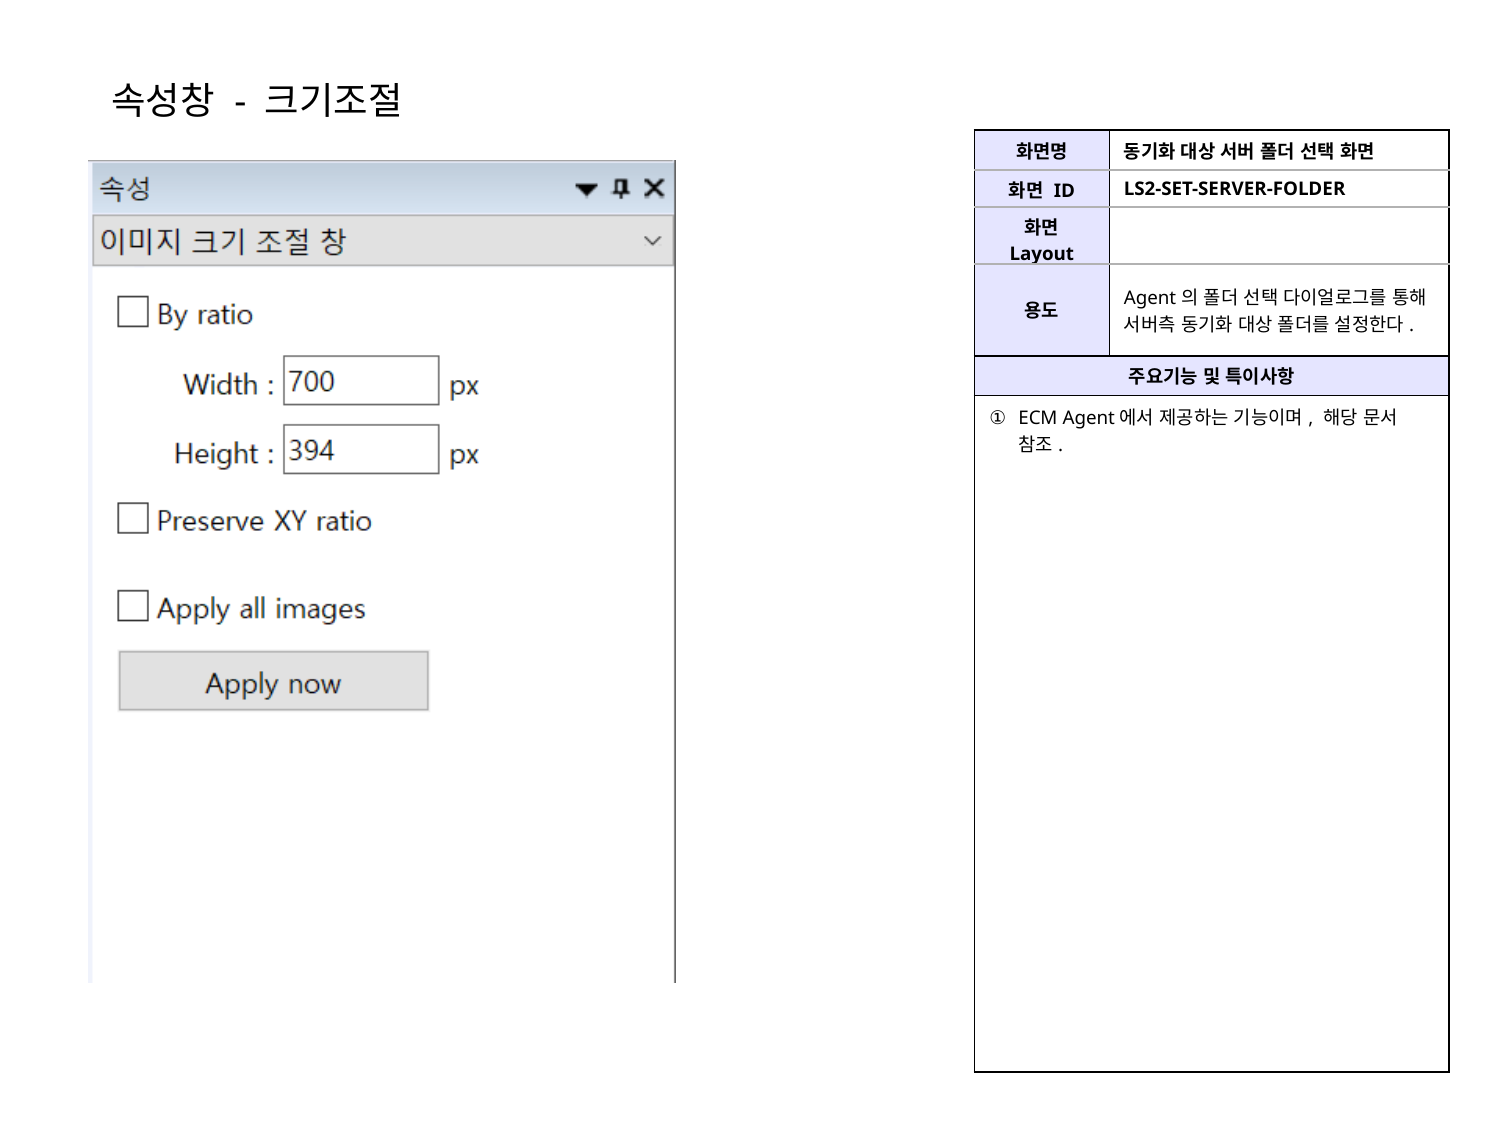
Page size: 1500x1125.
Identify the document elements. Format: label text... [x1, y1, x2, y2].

table_cell 주요기능 및 특이사항 [975, 357, 1448, 395]
table_cell Agent의 폴더 선택 다이얼로그를 통해 서버측 동기화 대상 폴더를 설정한다. [1110, 265, 1448, 355]
table_cell 용도 [975, 265, 1109, 355]
table_header 화면명 [975, 131, 1109, 169]
table_cell LS2-SET-SERVER-FOLDER [1110, 171, 1448, 206]
table_cell 화면 Layout [975, 208, 1109, 263]
picture [88, 160, 677, 983]
text_box 속성창 - 크기조절 [96, 69, 418, 130]
table_cell [1110, 208, 1448, 263]
table_cell ECM Agent에서 제공하는 기능이며, 해당 문서 참조. [975, 396, 1448, 1071]
table_cell 화면 ID [975, 171, 1109, 206]
table_header 동기화 대상 서버 폴더 선택 화면 [1110, 131, 1448, 169]
